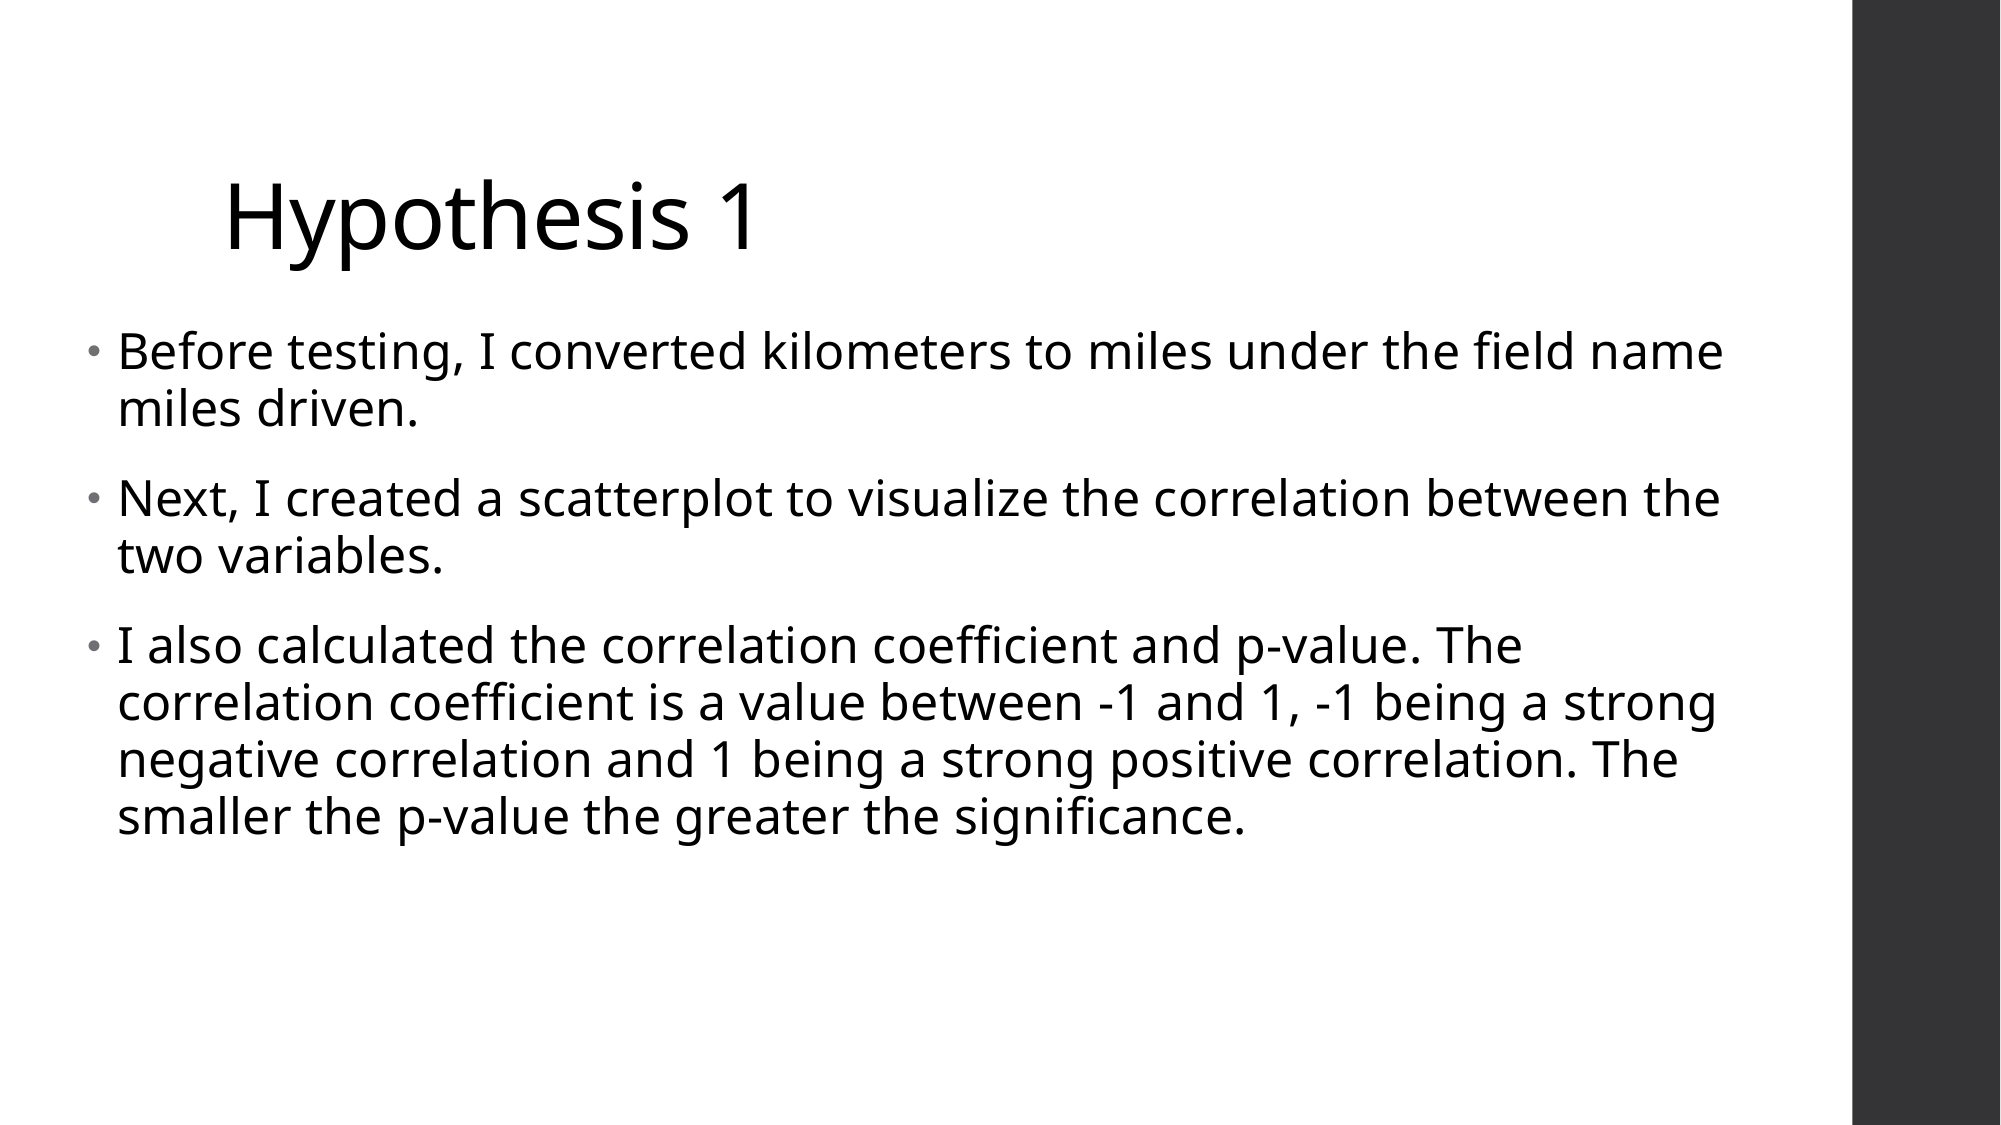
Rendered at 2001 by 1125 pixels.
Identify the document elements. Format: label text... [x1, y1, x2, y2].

list Before testing, I converted kilometers to miles under the field name miles driven. Next, I created a scatterplot to visualize the correlation between the two variables. I also calculated the correlation coefficient and p-value. The correlation coefficient is a value between -1 and 1, -1 being a strong negative correlation and 1 being a strong positive correlation. The smaller the p-value the greater the significance. [71, 316, 1797, 1030]
title Hypothesis 1 [206, 60, 1797, 278]
